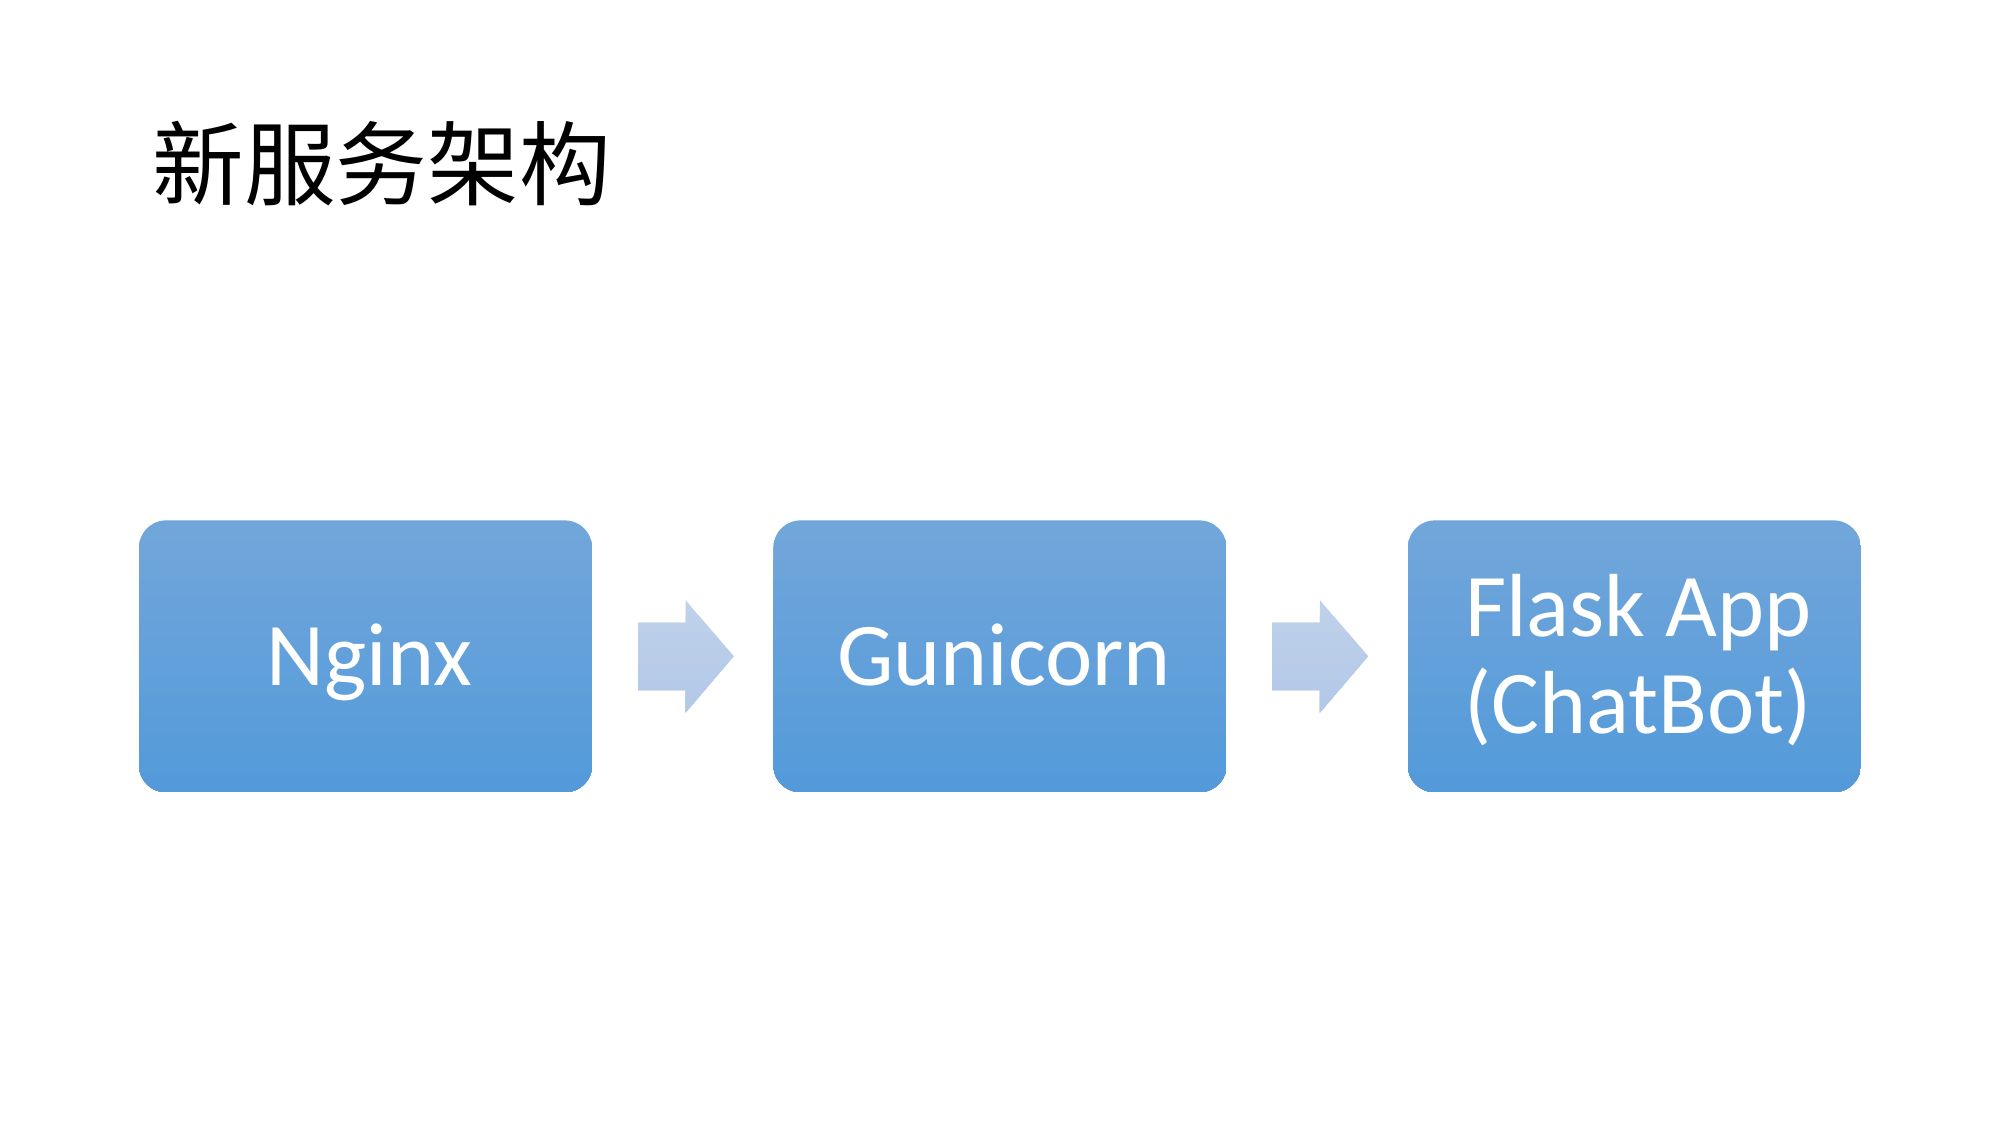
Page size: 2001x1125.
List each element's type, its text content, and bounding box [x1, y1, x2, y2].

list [137, 299, 1863, 1014]
title 新服务架构 [137, 59, 1863, 278]
